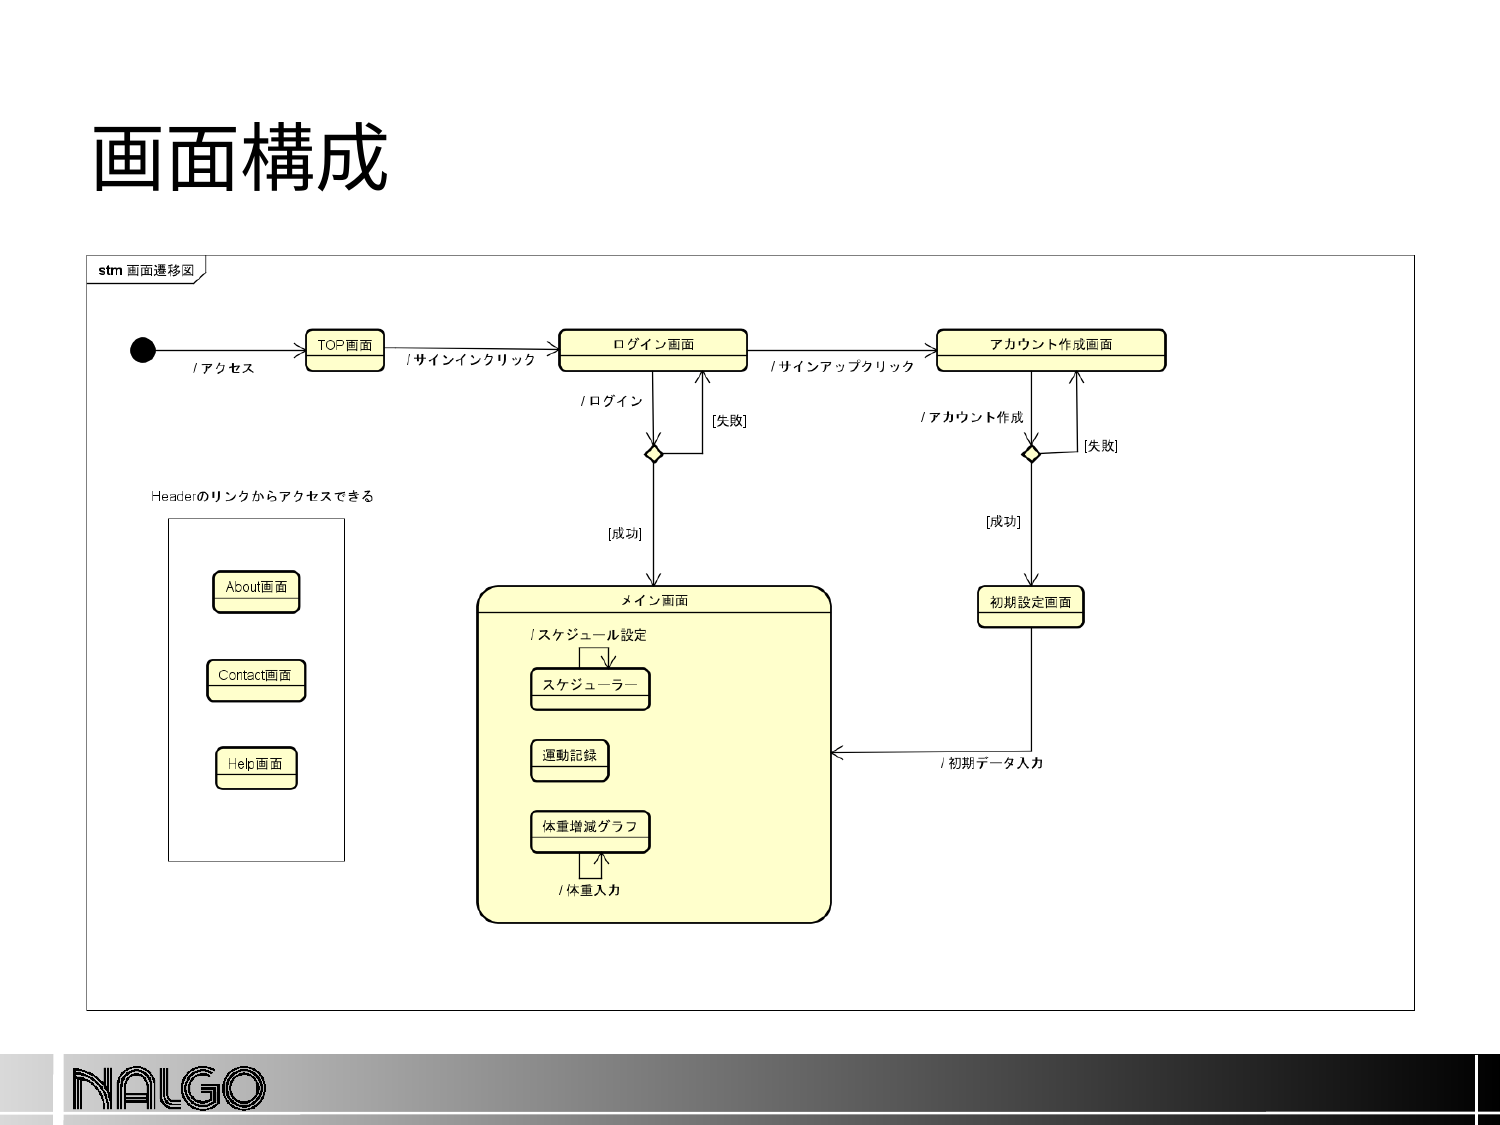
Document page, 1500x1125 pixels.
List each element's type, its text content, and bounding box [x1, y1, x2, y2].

title 画面構成 [75, 45, 1425, 209]
picture [64, 1058, 269, 1114]
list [74, 243, 1426, 1021]
